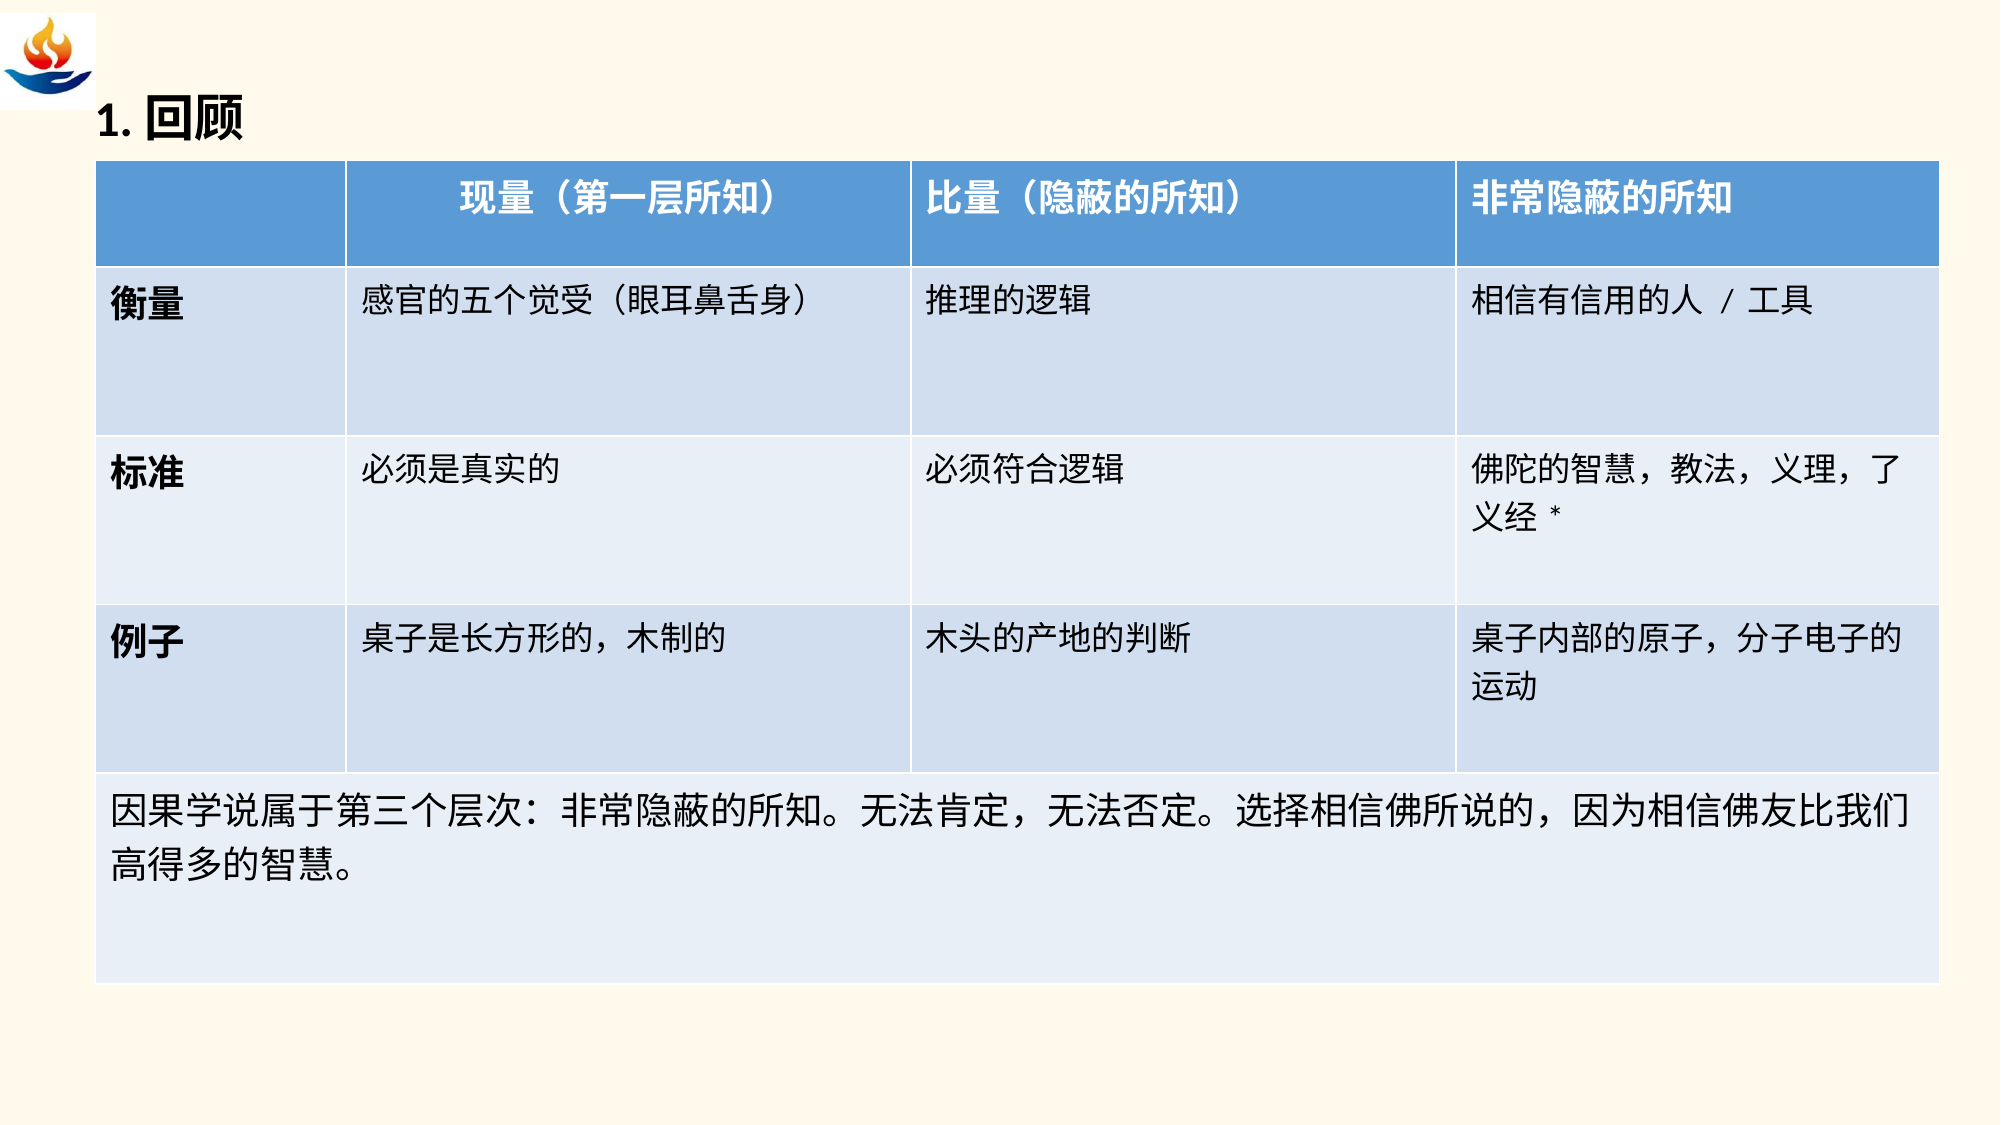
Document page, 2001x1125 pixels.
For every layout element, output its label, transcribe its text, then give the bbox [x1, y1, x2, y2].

table_header 比量（隐蔽的所知） [912, 161, 1455, 266]
table_cell 木头的产地的判断 [912, 605, 1455, 772]
table_cell 佛陀的智慧，教法，义理，了义经* [1457, 437, 1939, 604]
table_cell 例子 [96, 605, 345, 772]
table_cell 标准 [96, 437, 345, 604]
table_cell 衡量 [96, 268, 345, 435]
table_cell 推理的逻辑 [912, 268, 1455, 435]
table_cell 相信有信用的人 / 工具 [1457, 268, 1939, 435]
table_cell 必须符合逻辑 [912, 437, 1455, 604]
table_cell 桌子是长方形的，木制的 [347, 605, 910, 772]
text_box 1.回顾 [79, 78, 260, 154]
table_header [96, 161, 345, 266]
table_cell 感官的五个觉受（眼耳鼻舌身） [347, 268, 910, 435]
table_cell 桌子内部的原子，分子电子的运动 [1457, 605, 1939, 772]
table_cell 必须是真实的 [347, 437, 910, 604]
table_cell 因果学说属于第三个层次：非常隐蔽的所知。无法肯定，无法否定。选择相信佛所说的，因为相信佛友比我们高得多的智慧。 [96, 774, 1939, 983]
table_header 非常隐蔽的所知 [1457, 161, 1939, 266]
table_header 现量（第一层所知） [347, 161, 910, 266]
picture [0, 13, 96, 110]
